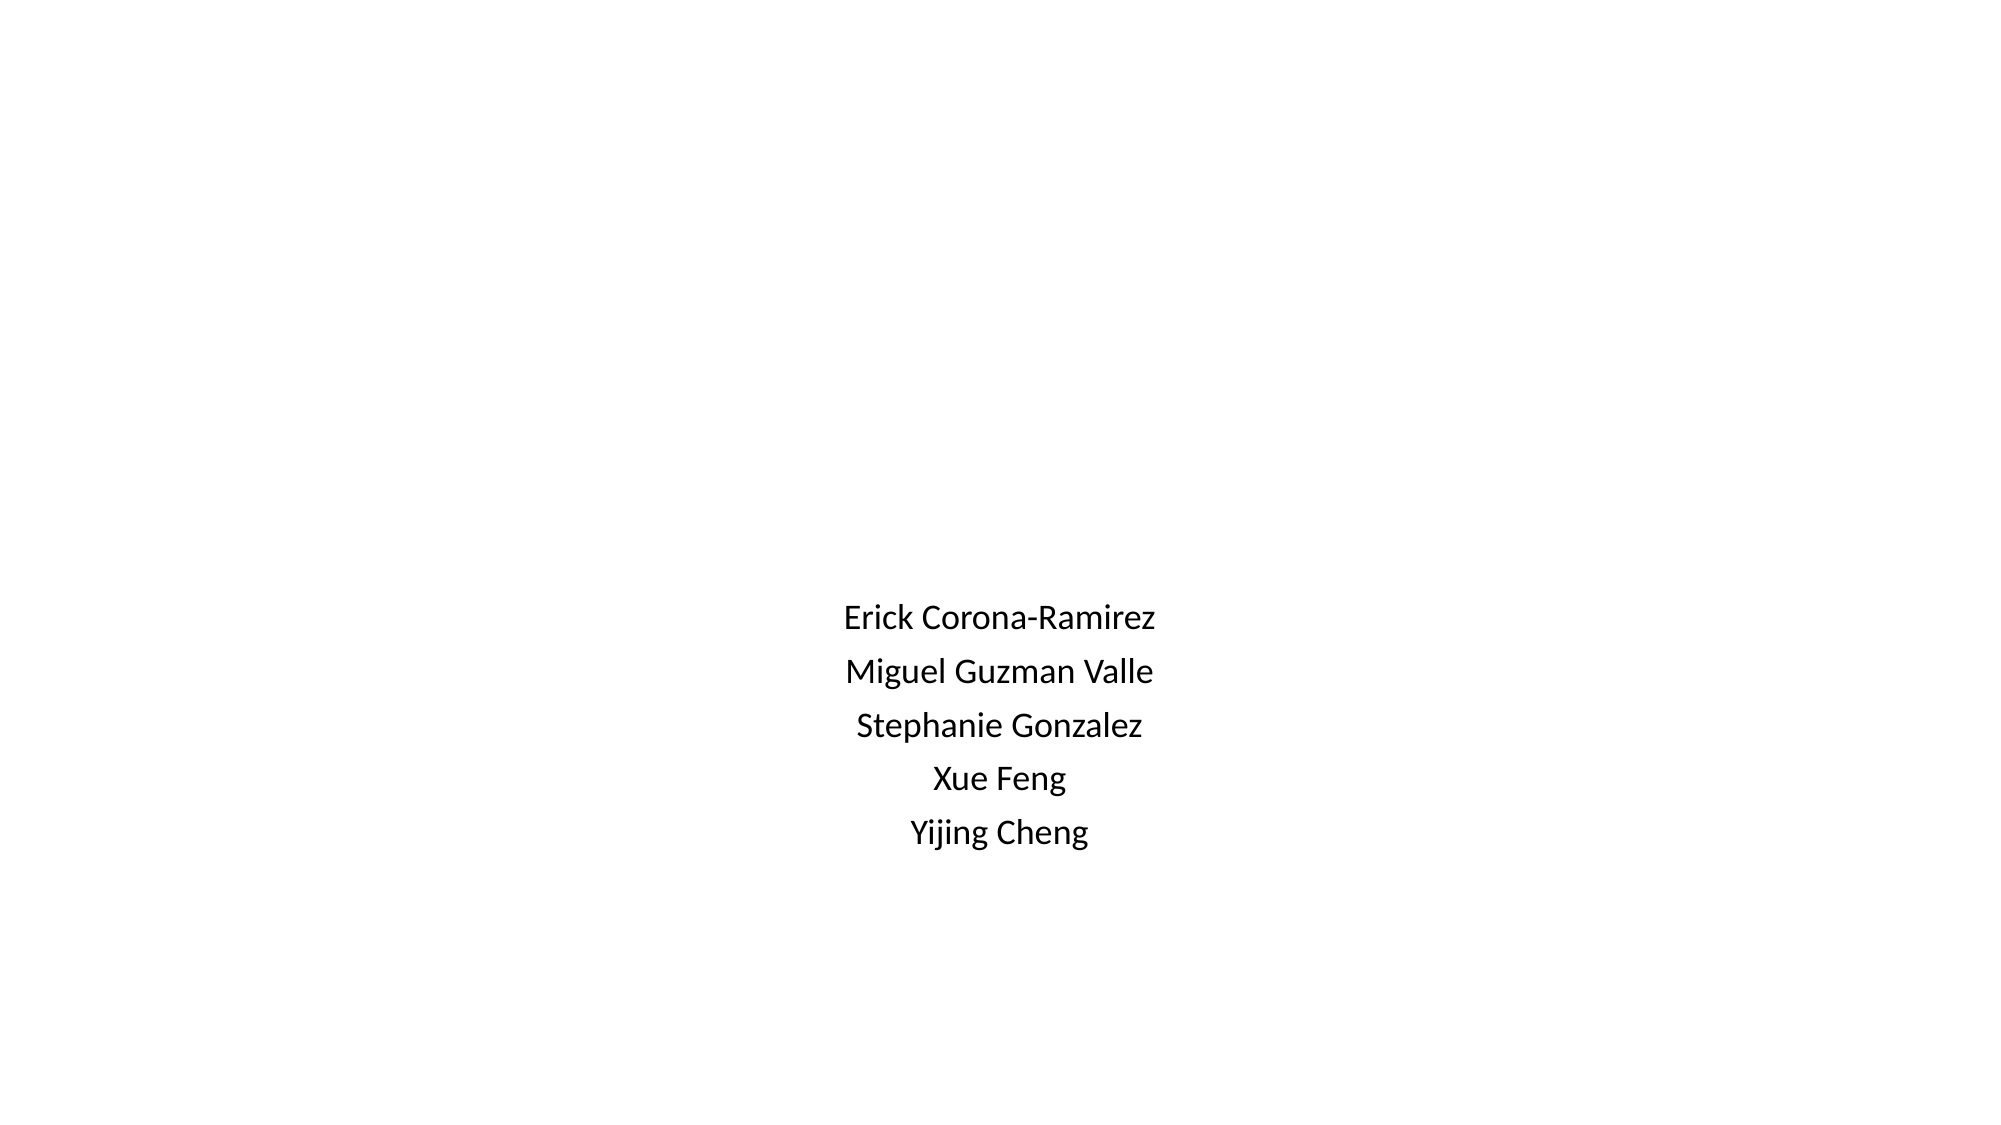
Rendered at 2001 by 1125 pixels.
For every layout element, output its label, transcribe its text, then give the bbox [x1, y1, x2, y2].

subtitle Erick Corona-Ramirez Miguel Guzman Valle Stephanie Gonzalez Xue Feng Yijing Cheng [249, 590, 1750, 863]
